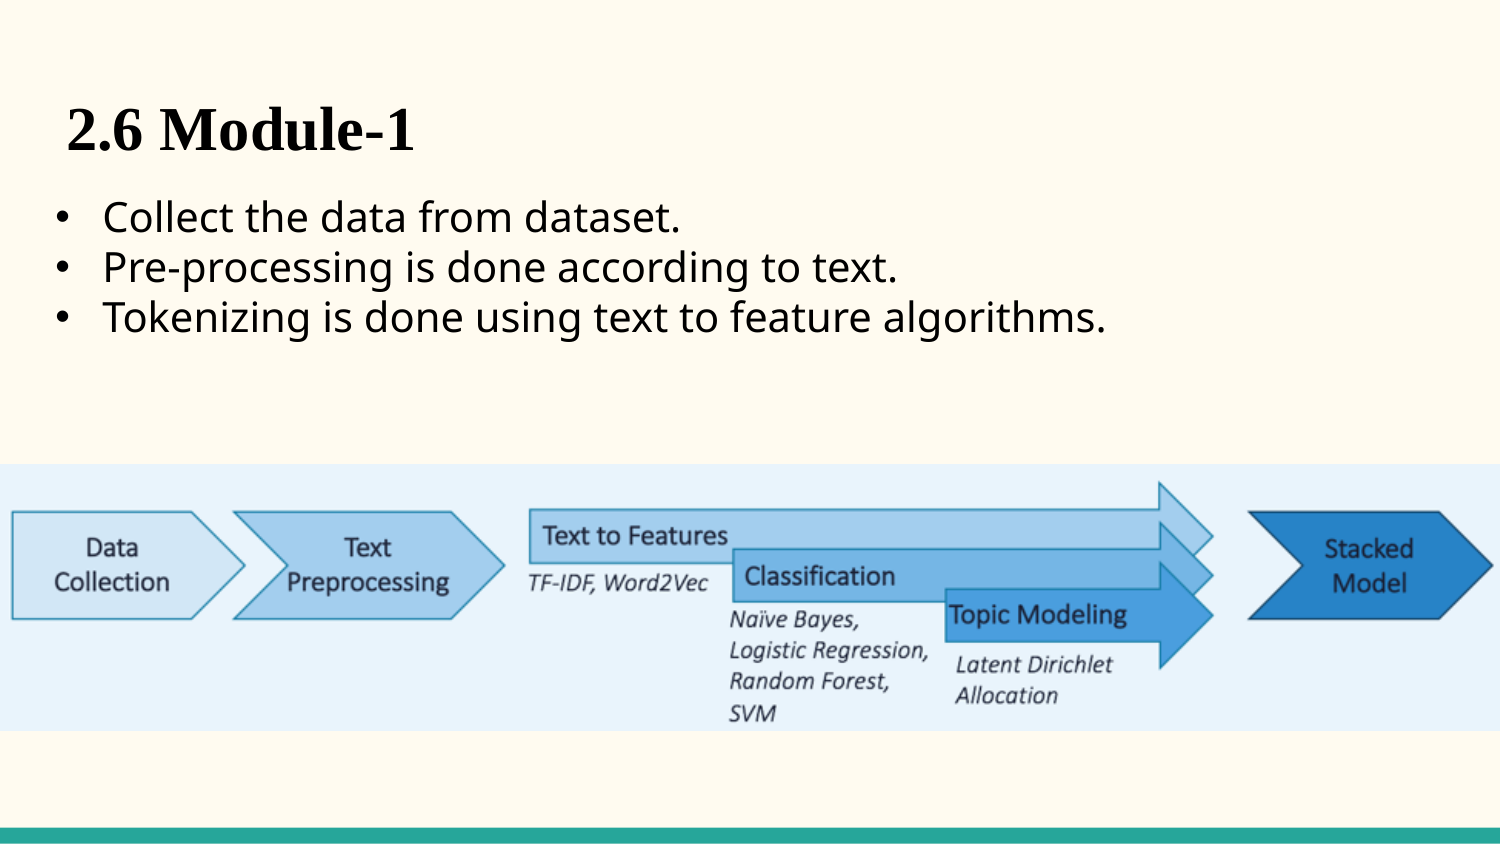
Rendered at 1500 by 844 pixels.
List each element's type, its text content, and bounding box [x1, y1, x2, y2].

picture [0, 464, 1500, 732]
title 2.6 Module-1 [51, 72, 1449, 113]
text_box Collect the data from dataset. Pre-processing is done according to text. Tokenizing is done using text to feature algorithms. [40, 113, 1487, 463]
